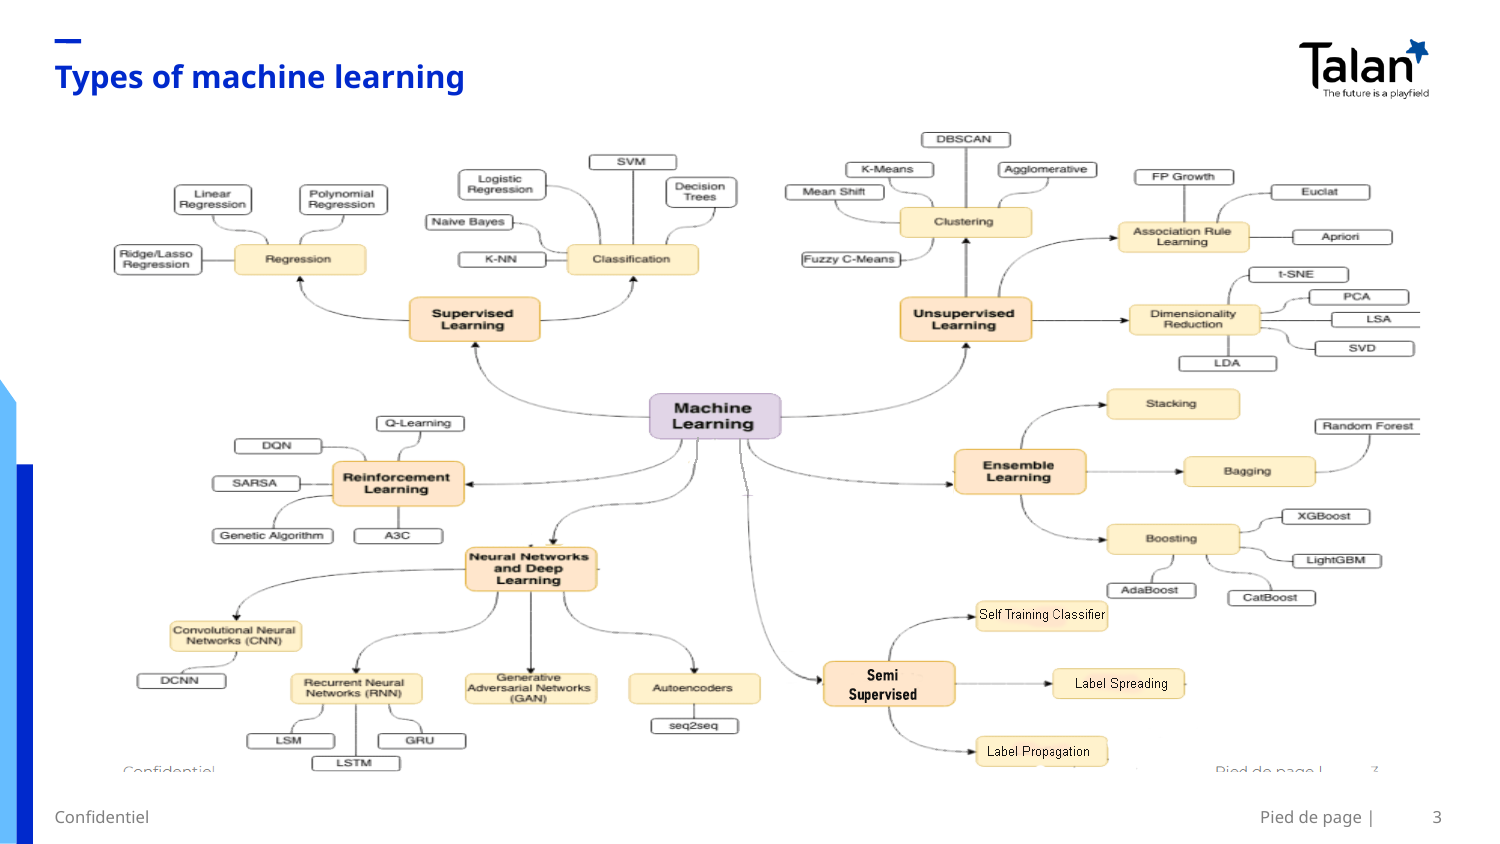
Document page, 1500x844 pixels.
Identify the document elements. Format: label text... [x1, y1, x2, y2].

text_box Pied de page | [1118, 780, 1380, 844]
picture [109, 123, 1421, 772]
text_box Types of machine learning [54, 62, 1273, 203]
picture [1287, 26, 1440, 112]
